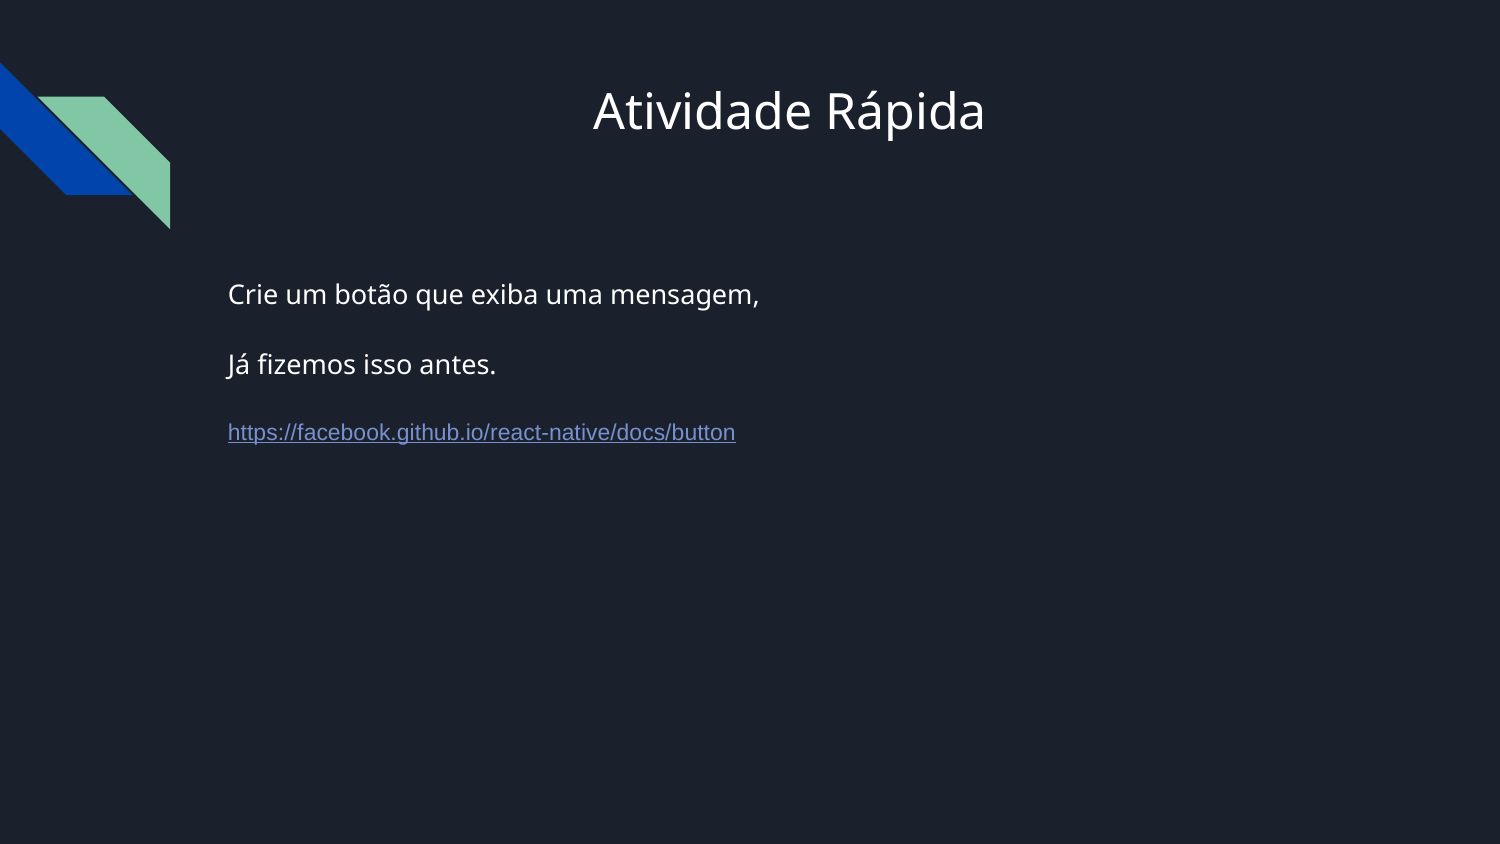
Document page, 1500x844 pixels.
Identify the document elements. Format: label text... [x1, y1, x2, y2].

title Atividade Rápida [212, 64, 1368, 215]
list Crie um botão que exiba uma mensagem, Já fizemos isso antes. https://facebook.github.io/react-native/docs/button [212, 257, 1368, 735]
